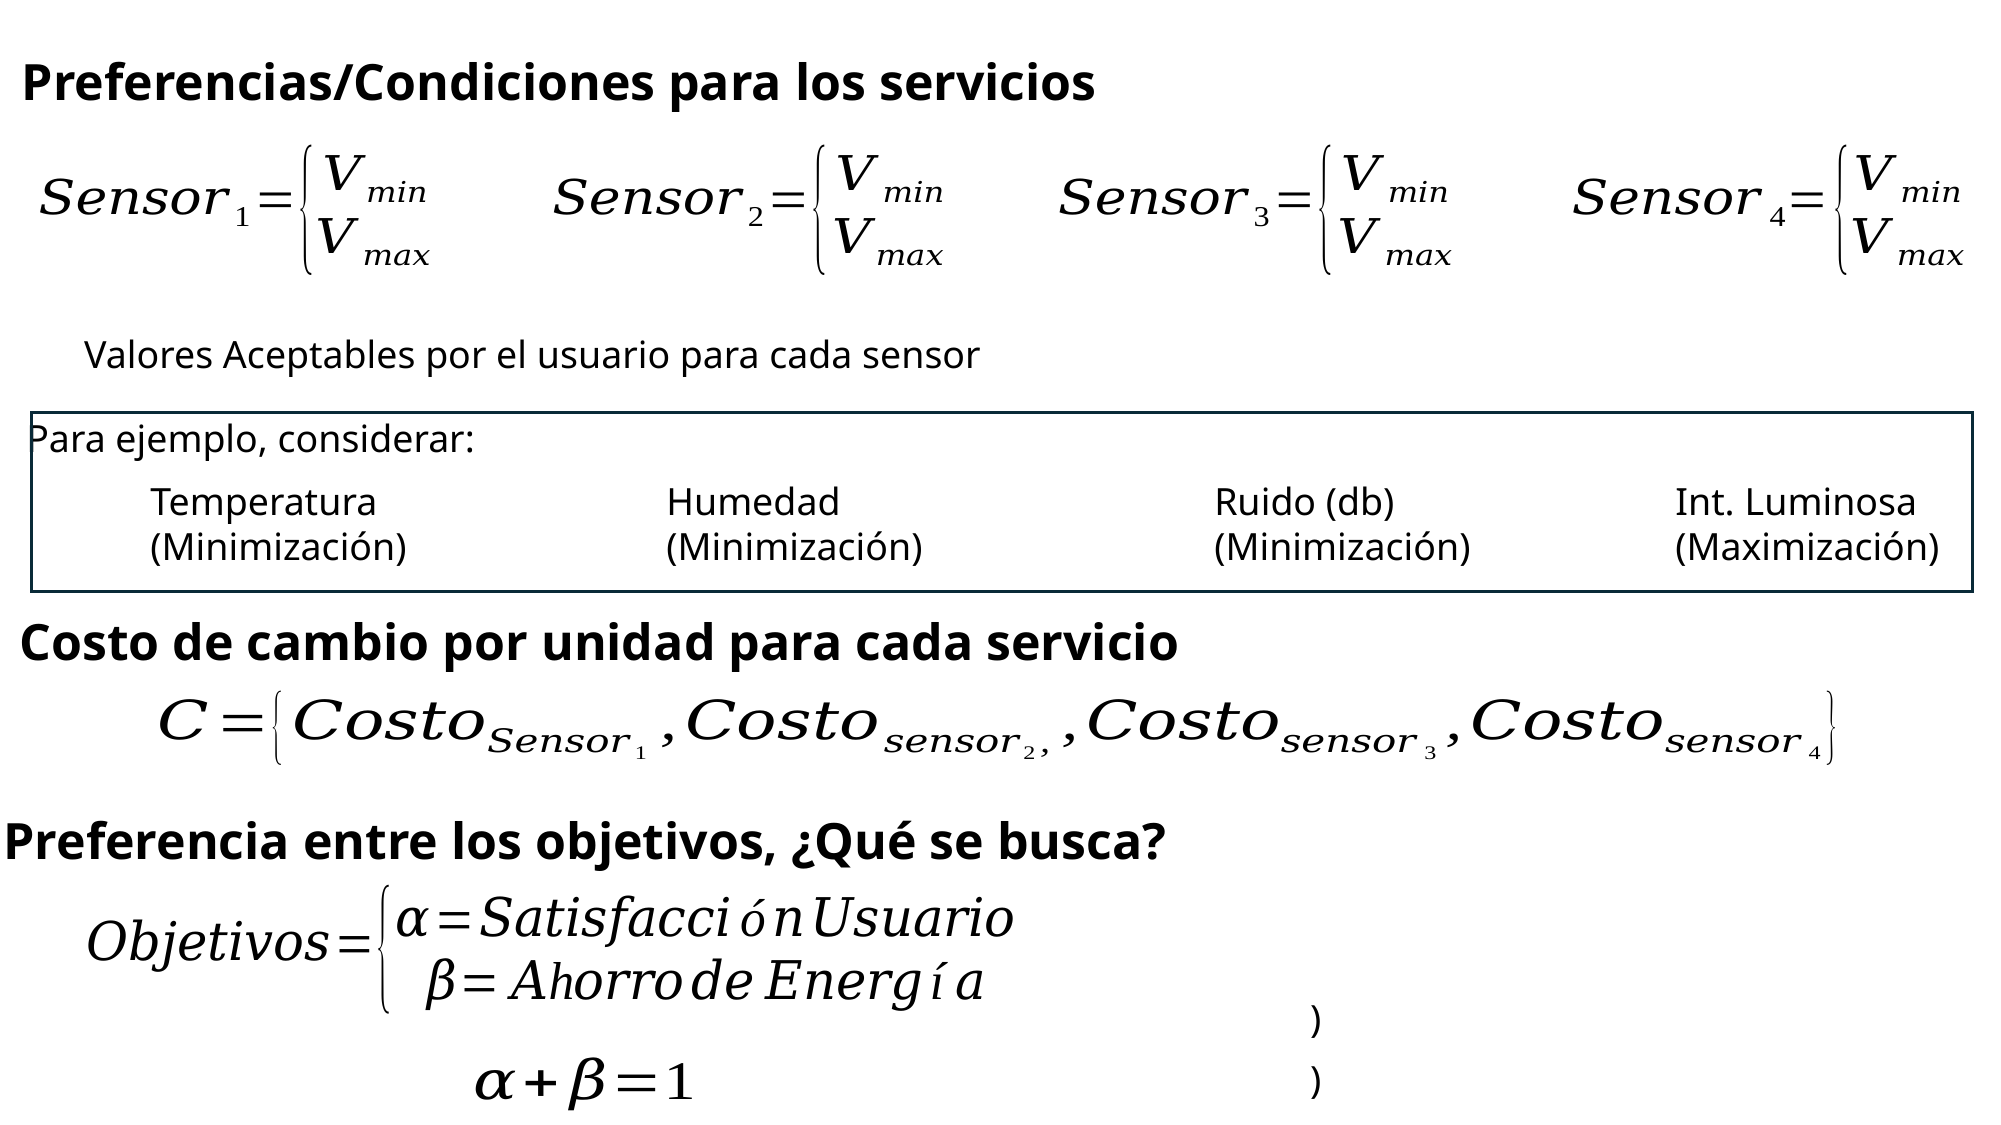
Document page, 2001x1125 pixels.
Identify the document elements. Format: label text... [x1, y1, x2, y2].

text_box Preferencia entre los objetivos, ¿Qué se busca? [0, 802, 1182, 878]
text_box Preferencias/Condiciones para los servicios [7, 42, 1112, 118]
text_box Costo de cambio por unidad para cada servicio [4, 603, 1195, 678]
text_box Para ejemplo, considerar: [11, 407, 490, 467]
text_box Valores Aceptables por el usuario para cada sensor [69, 323, 997, 383]
text_box [30, 411, 1974, 593]
